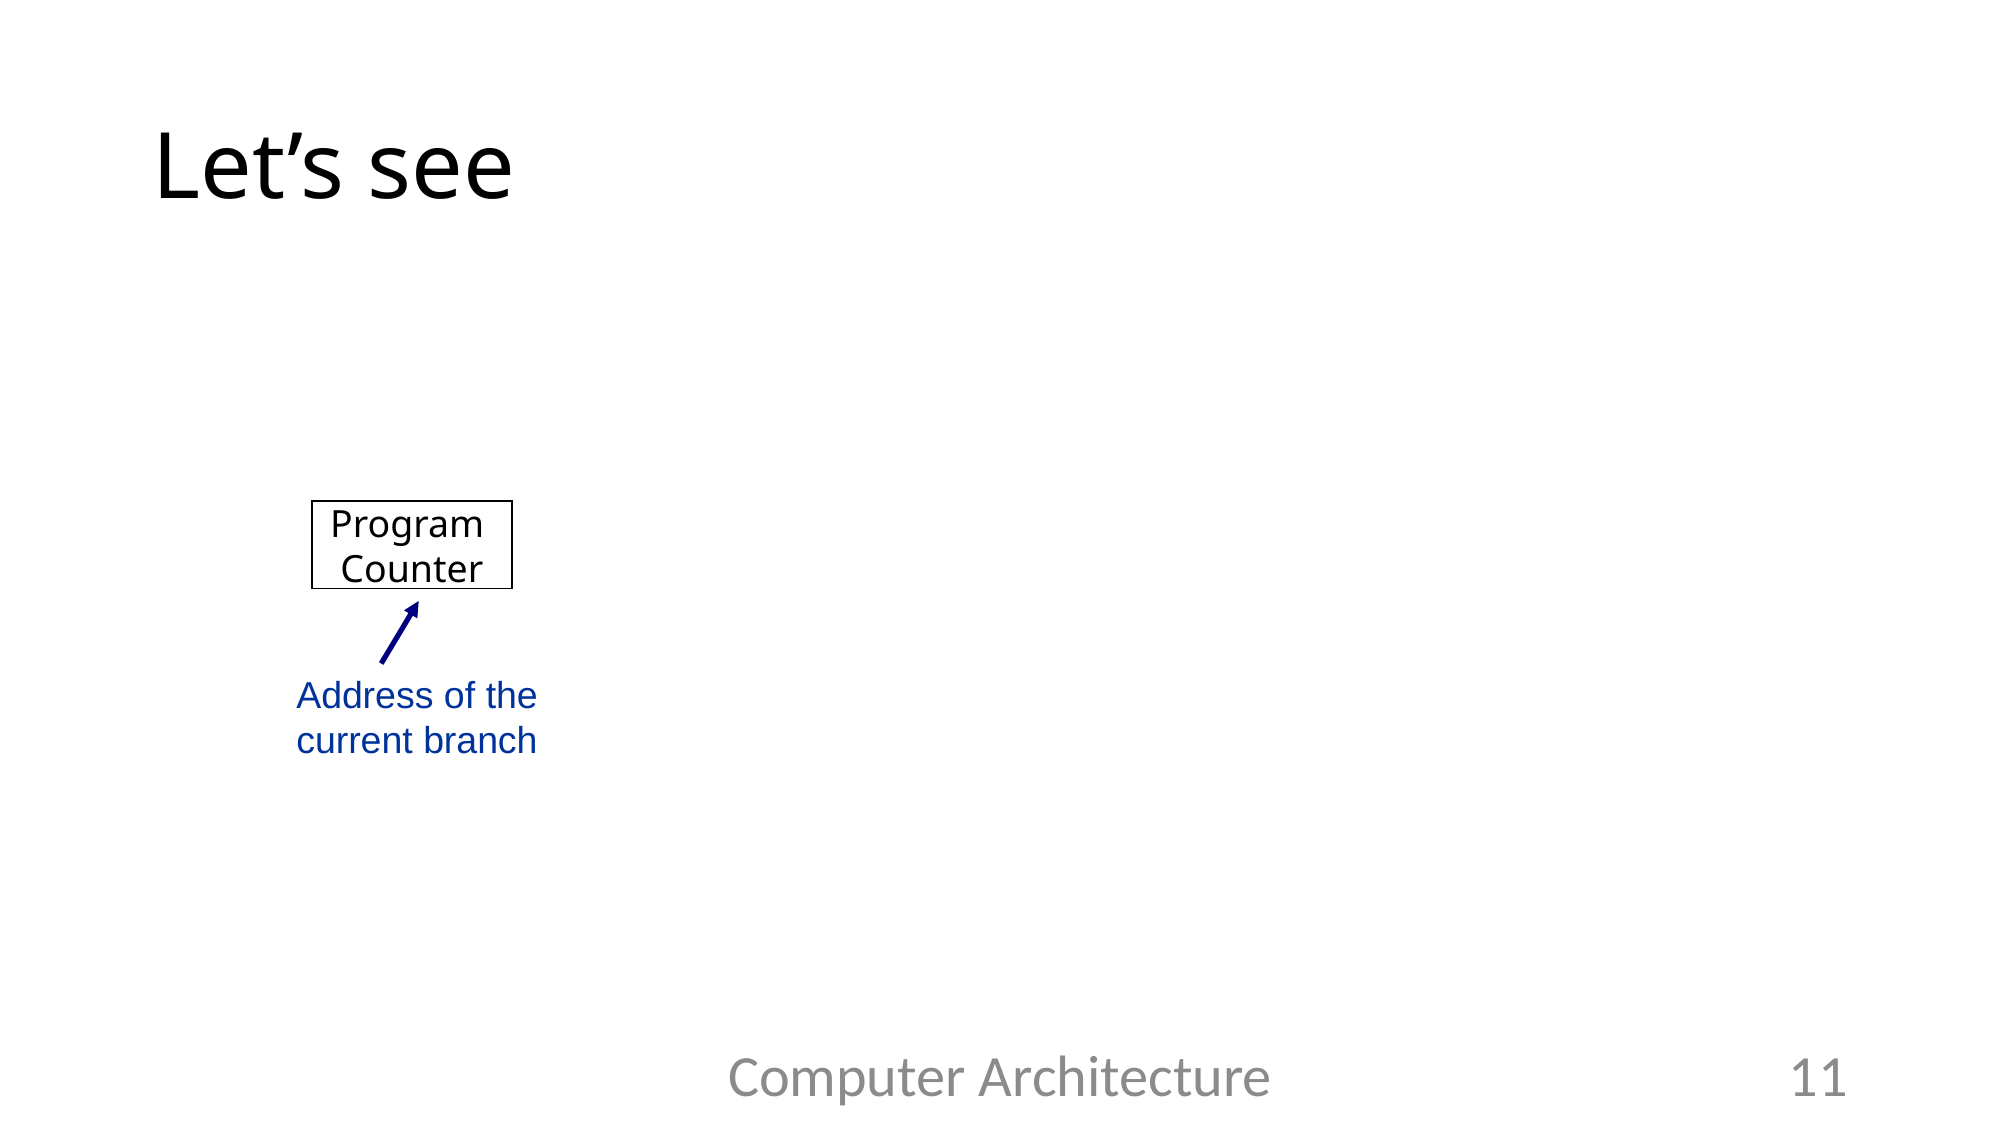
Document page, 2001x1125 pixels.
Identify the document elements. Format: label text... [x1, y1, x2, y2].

text_box Address of the current branch [281, 663, 564, 769]
footer Computer Architecture [662, 1042, 1338, 1103]
text_box [381, 601, 419, 664]
text_box Program Counter [311, 500, 512, 589]
title Let’s see [137, 59, 1863, 278]
slide_number 11 [1412, 1042, 1863, 1103]
